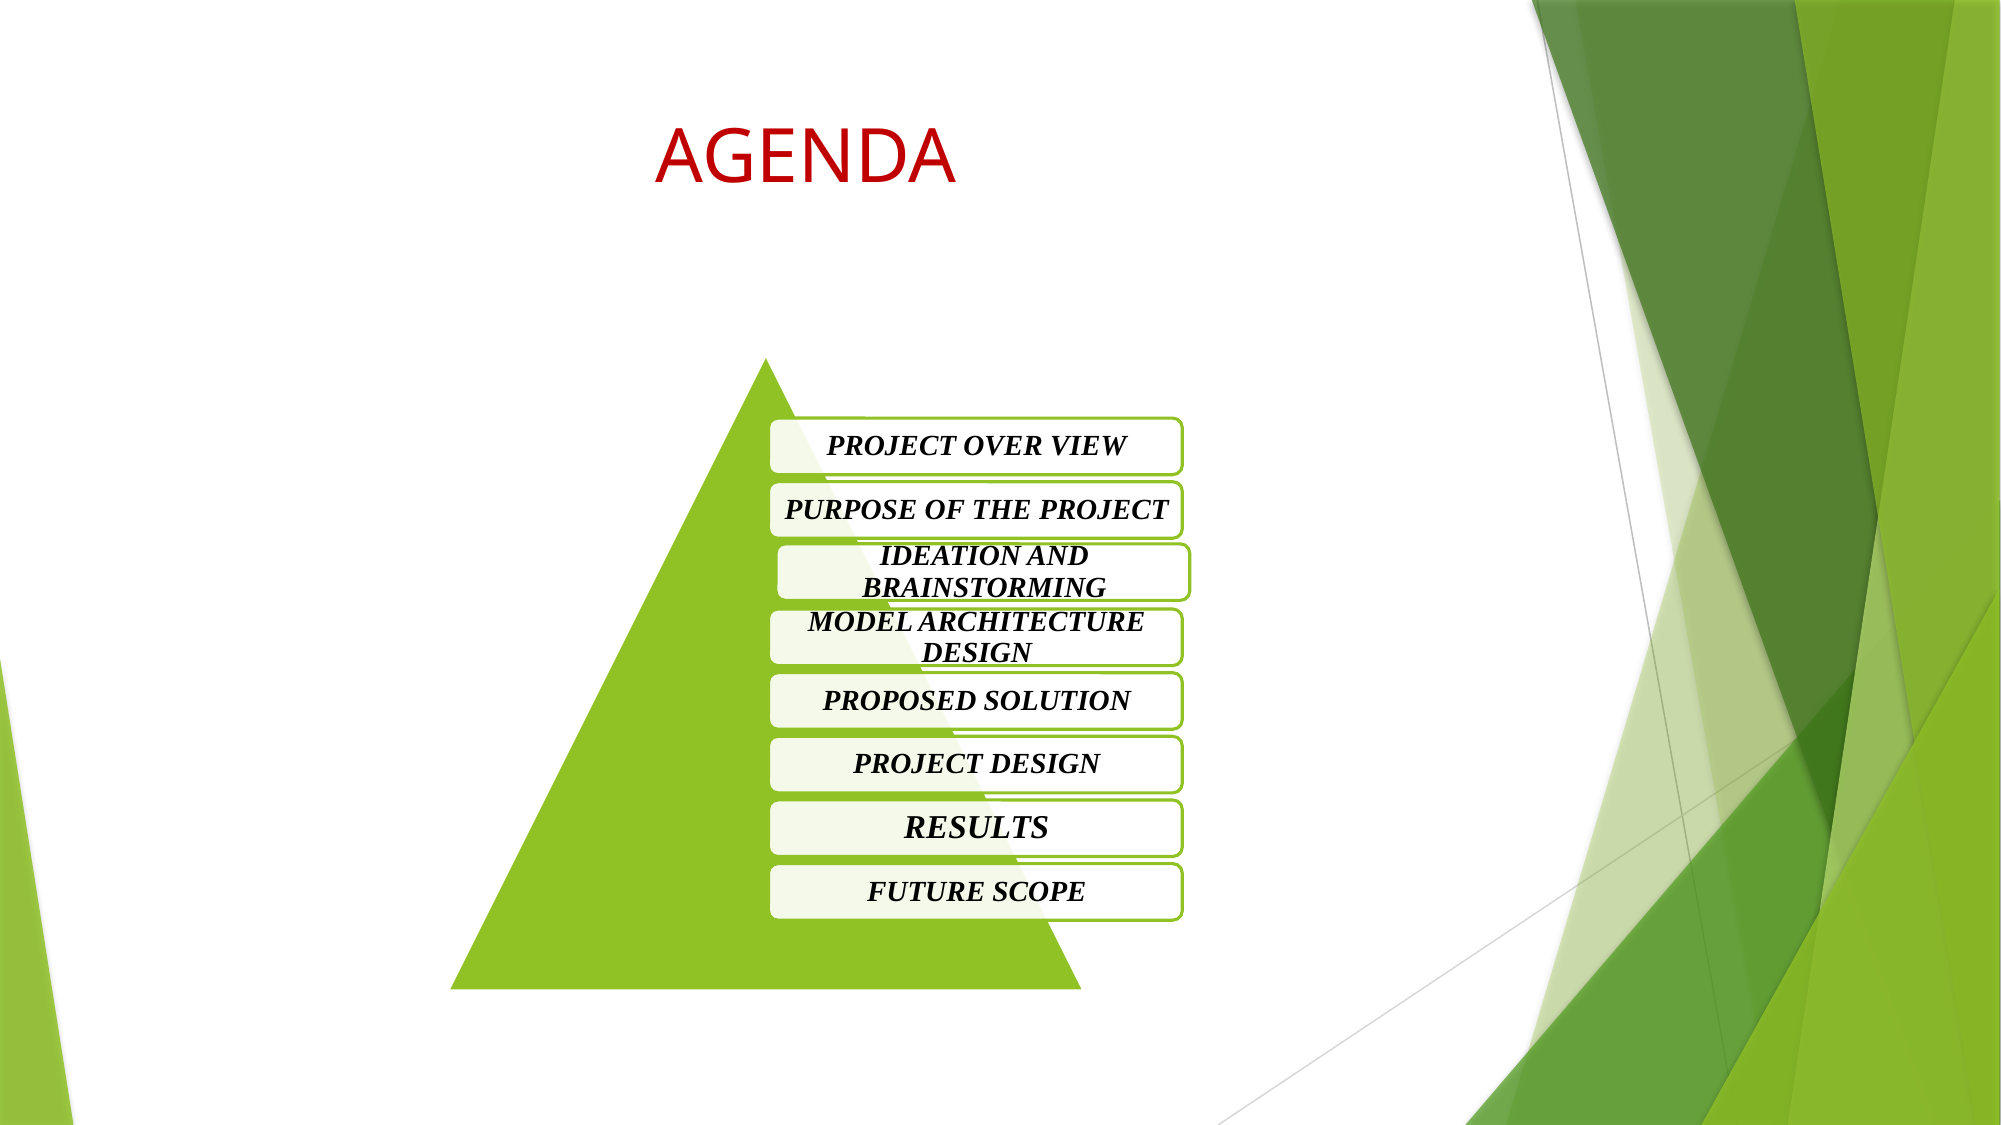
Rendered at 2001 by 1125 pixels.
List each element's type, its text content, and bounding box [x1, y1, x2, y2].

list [110, 353, 1522, 992]
title AGENDA [111, 99, 1522, 317]
